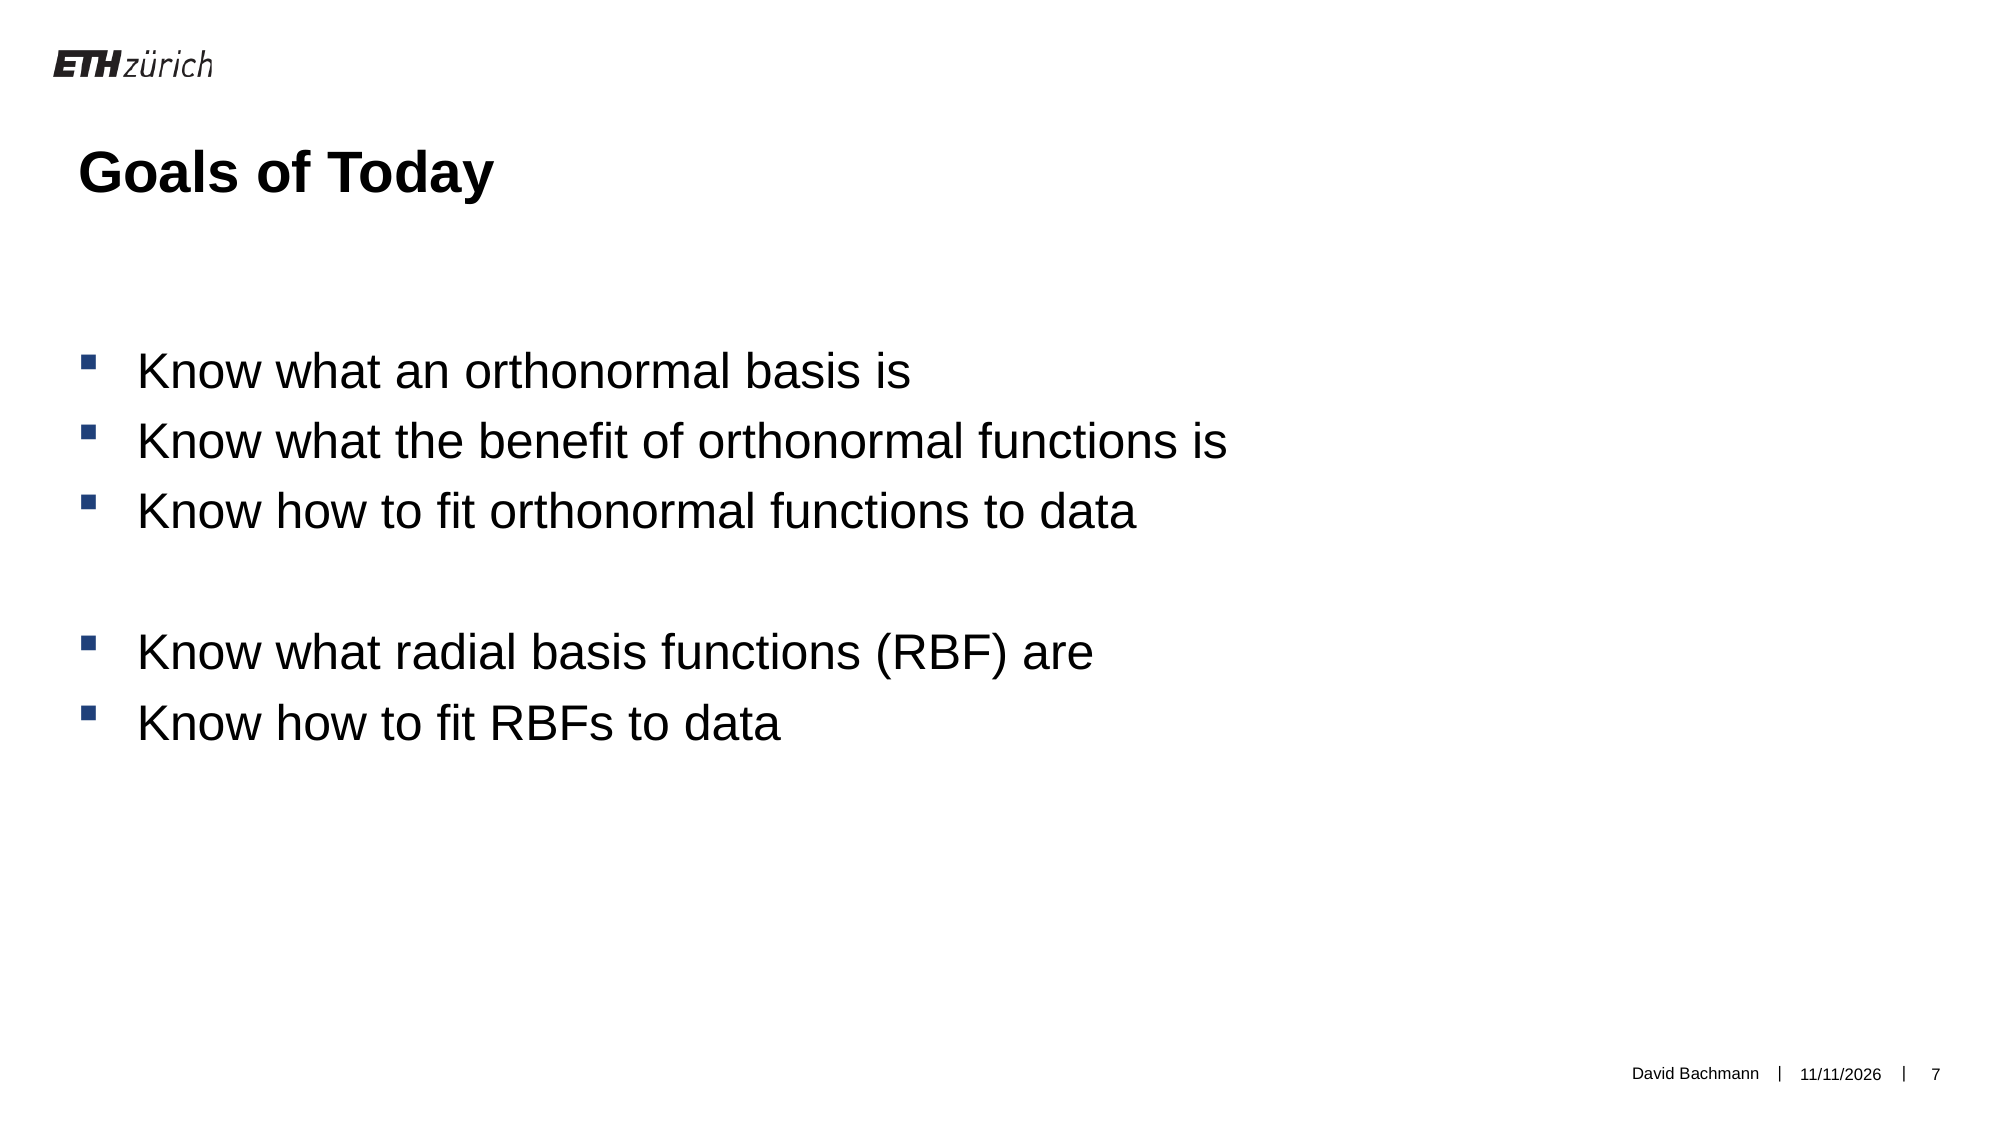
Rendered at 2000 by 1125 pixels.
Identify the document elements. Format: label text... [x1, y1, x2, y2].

slide_number 7 [1906, 1034, 1966, 1112]
footer David Bachmann [999, 1034, 1760, 1111]
text_box Know what an orthonormal basis is Know what the benefit of orthonormal functions is Know how to fit orthonormal functions to data Know what radial basis functions (RBF) are Know how to fit RBFs to data [54, 338, 1948, 1029]
text_box Goals of Today [54, 125, 1948, 285]
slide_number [1790, 1034, 1892, 1112]
